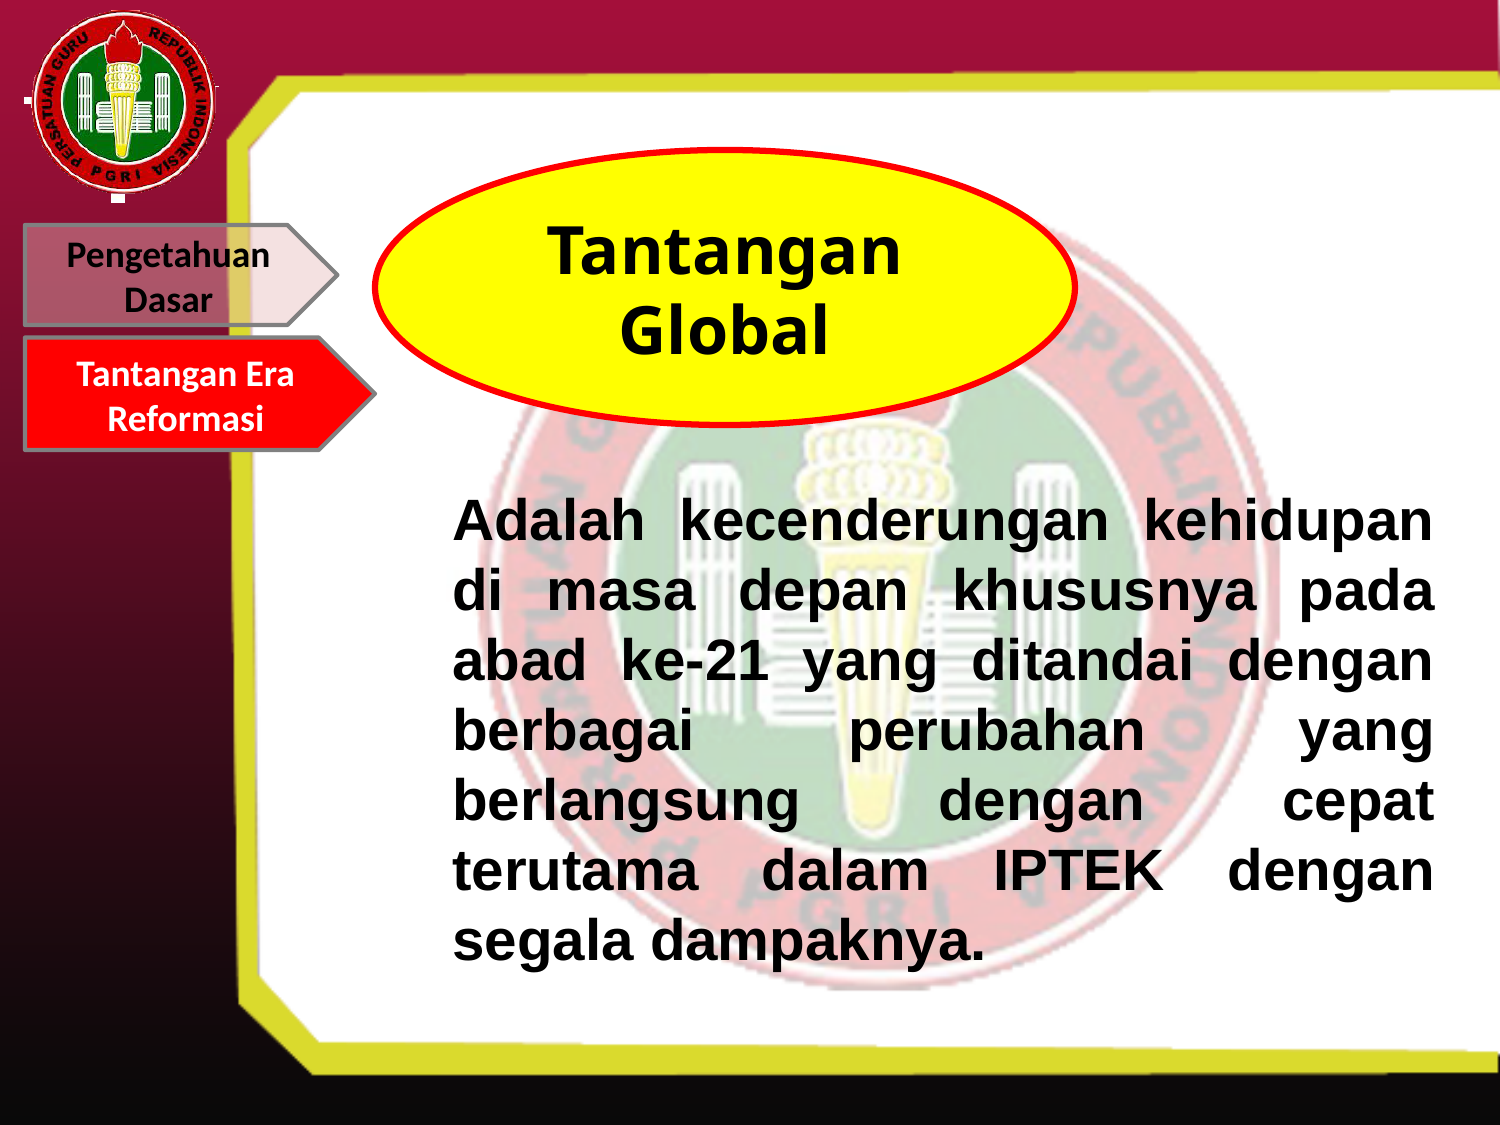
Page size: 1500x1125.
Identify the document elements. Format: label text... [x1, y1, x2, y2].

text_box Tantangan Era Reformasi [22, 335, 378, 453]
text_box Pengetahuan Dasar [22, 222, 340, 328]
text_box Adalah kecenderungan kehidupan di masa depan khususnya pada abad ke-21 yang ditandai dengan berbagai perubahan yang berlangsung dengan cepat terutama dalam IPTEK dengan segala dampaknya. [437, 474, 1450, 980]
text_box Tantangan Global [372, 147, 1078, 428]
picture [0, 0, 1500, 1125]
